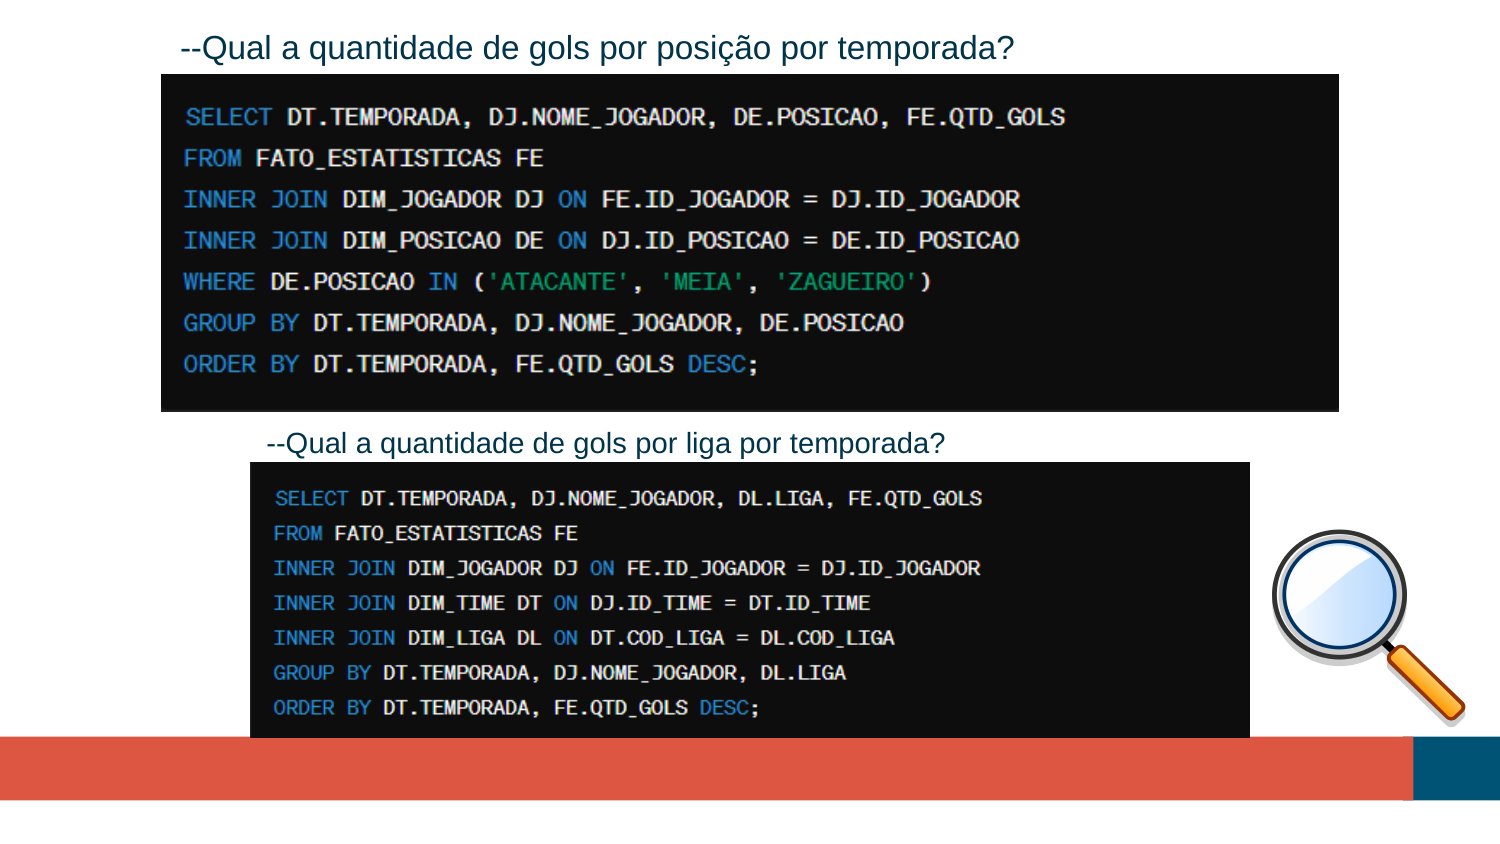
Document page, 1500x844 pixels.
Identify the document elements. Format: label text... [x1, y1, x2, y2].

text_box --Qual a quantidade de gols por liga por temporada? [251, 420, 962, 461]
picture [160, 74, 1339, 413]
text_box --Qual a quantidade de gols por posição por temporada? [165, 18, 1032, 72]
picture [250, 462, 1250, 739]
picture [1262, 522, 1469, 730]
